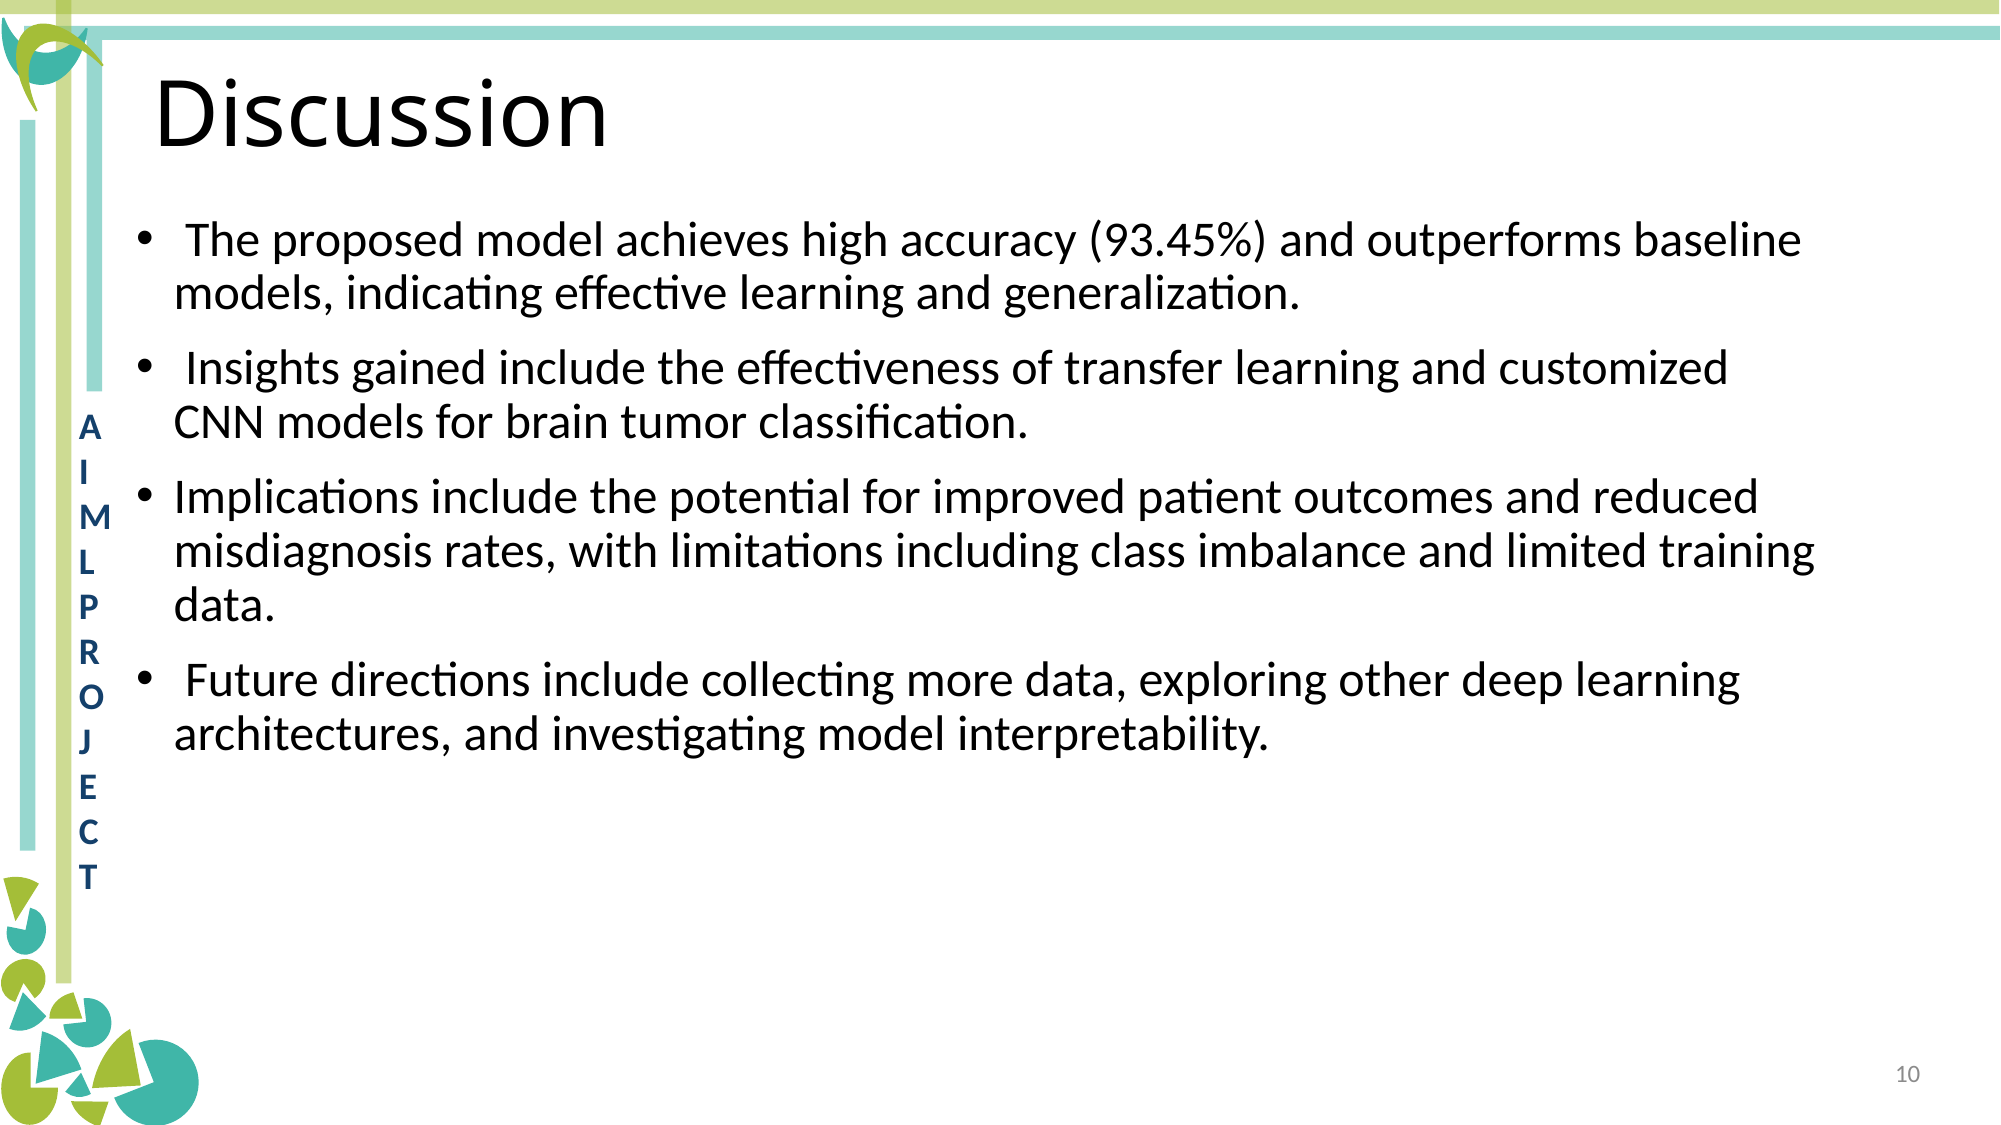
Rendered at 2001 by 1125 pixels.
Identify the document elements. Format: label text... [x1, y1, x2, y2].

slide_number 10 [1485, 1042, 1936, 1103]
list The proposed model achieves high accuracy (93.45%) and outperforms baseline models, indicating effective learning and generalization. Insights gained include the effectiveness of transfer learning and customized CNN models for brain tumor classification. Implications include the potential for improved patient outcomes and reduced misdiagnosis rates, with limitations including class imbalance and limited training data. Future directions include collecting more data, exploring other deep learning architectures, and investigating model interpretability. [121, 205, 1847, 920]
title Discussion [137, 59, 1863, 278]
